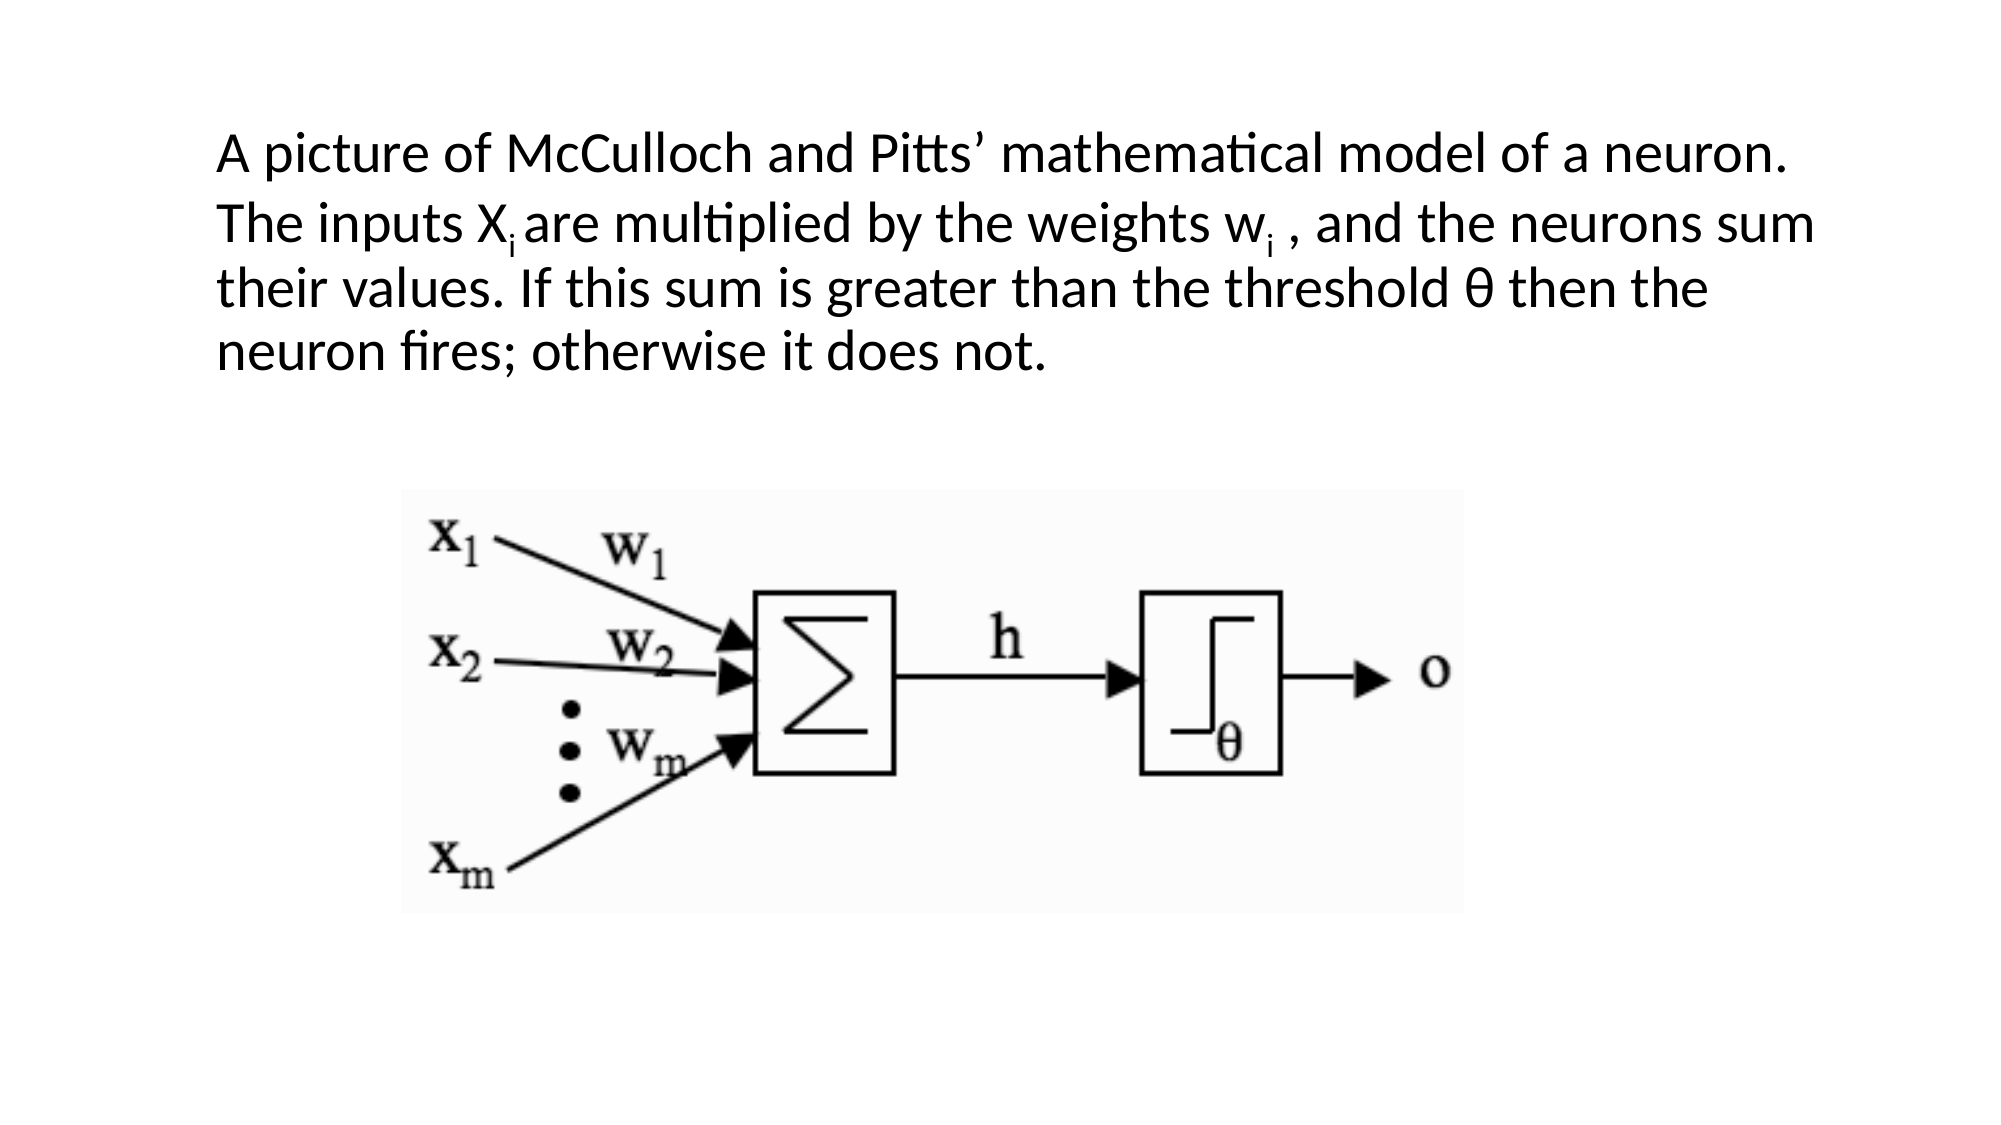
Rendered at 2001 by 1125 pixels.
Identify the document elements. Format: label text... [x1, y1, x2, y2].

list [401, 489, 1464, 913]
subtitle A picture of McCulloch and Pitts’ mathematical model of a neuron. The inputs Xi are multiplied by the weights wi , and the neurons sum their values. If this sum is greater than the threshold θ then the neuron fires; otherwise it does not. [201, 115, 1842, 998]
